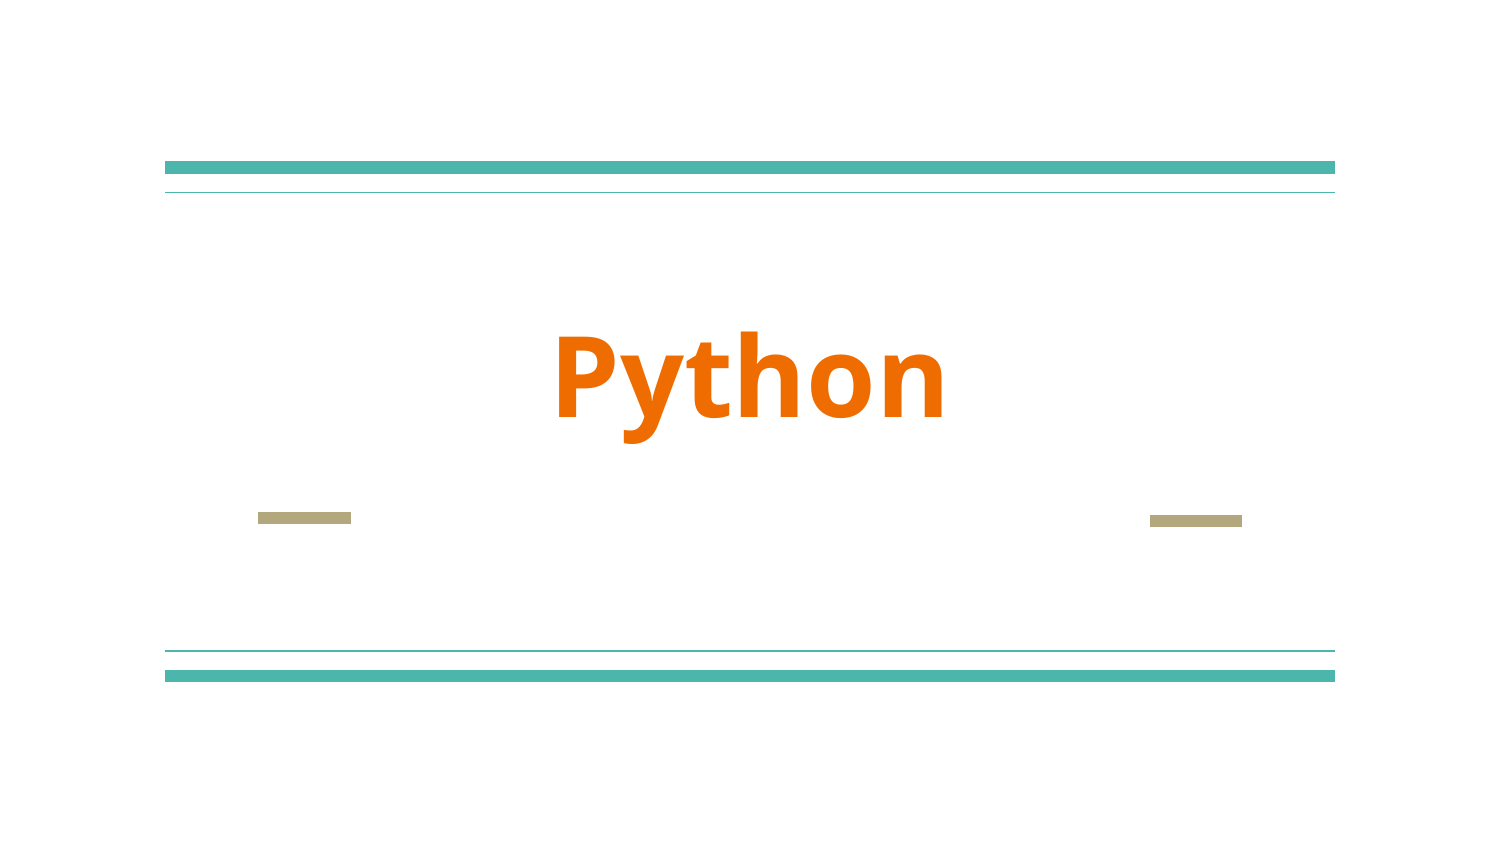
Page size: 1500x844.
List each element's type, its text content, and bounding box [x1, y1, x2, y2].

title Python [164, 287, 1336, 456]
